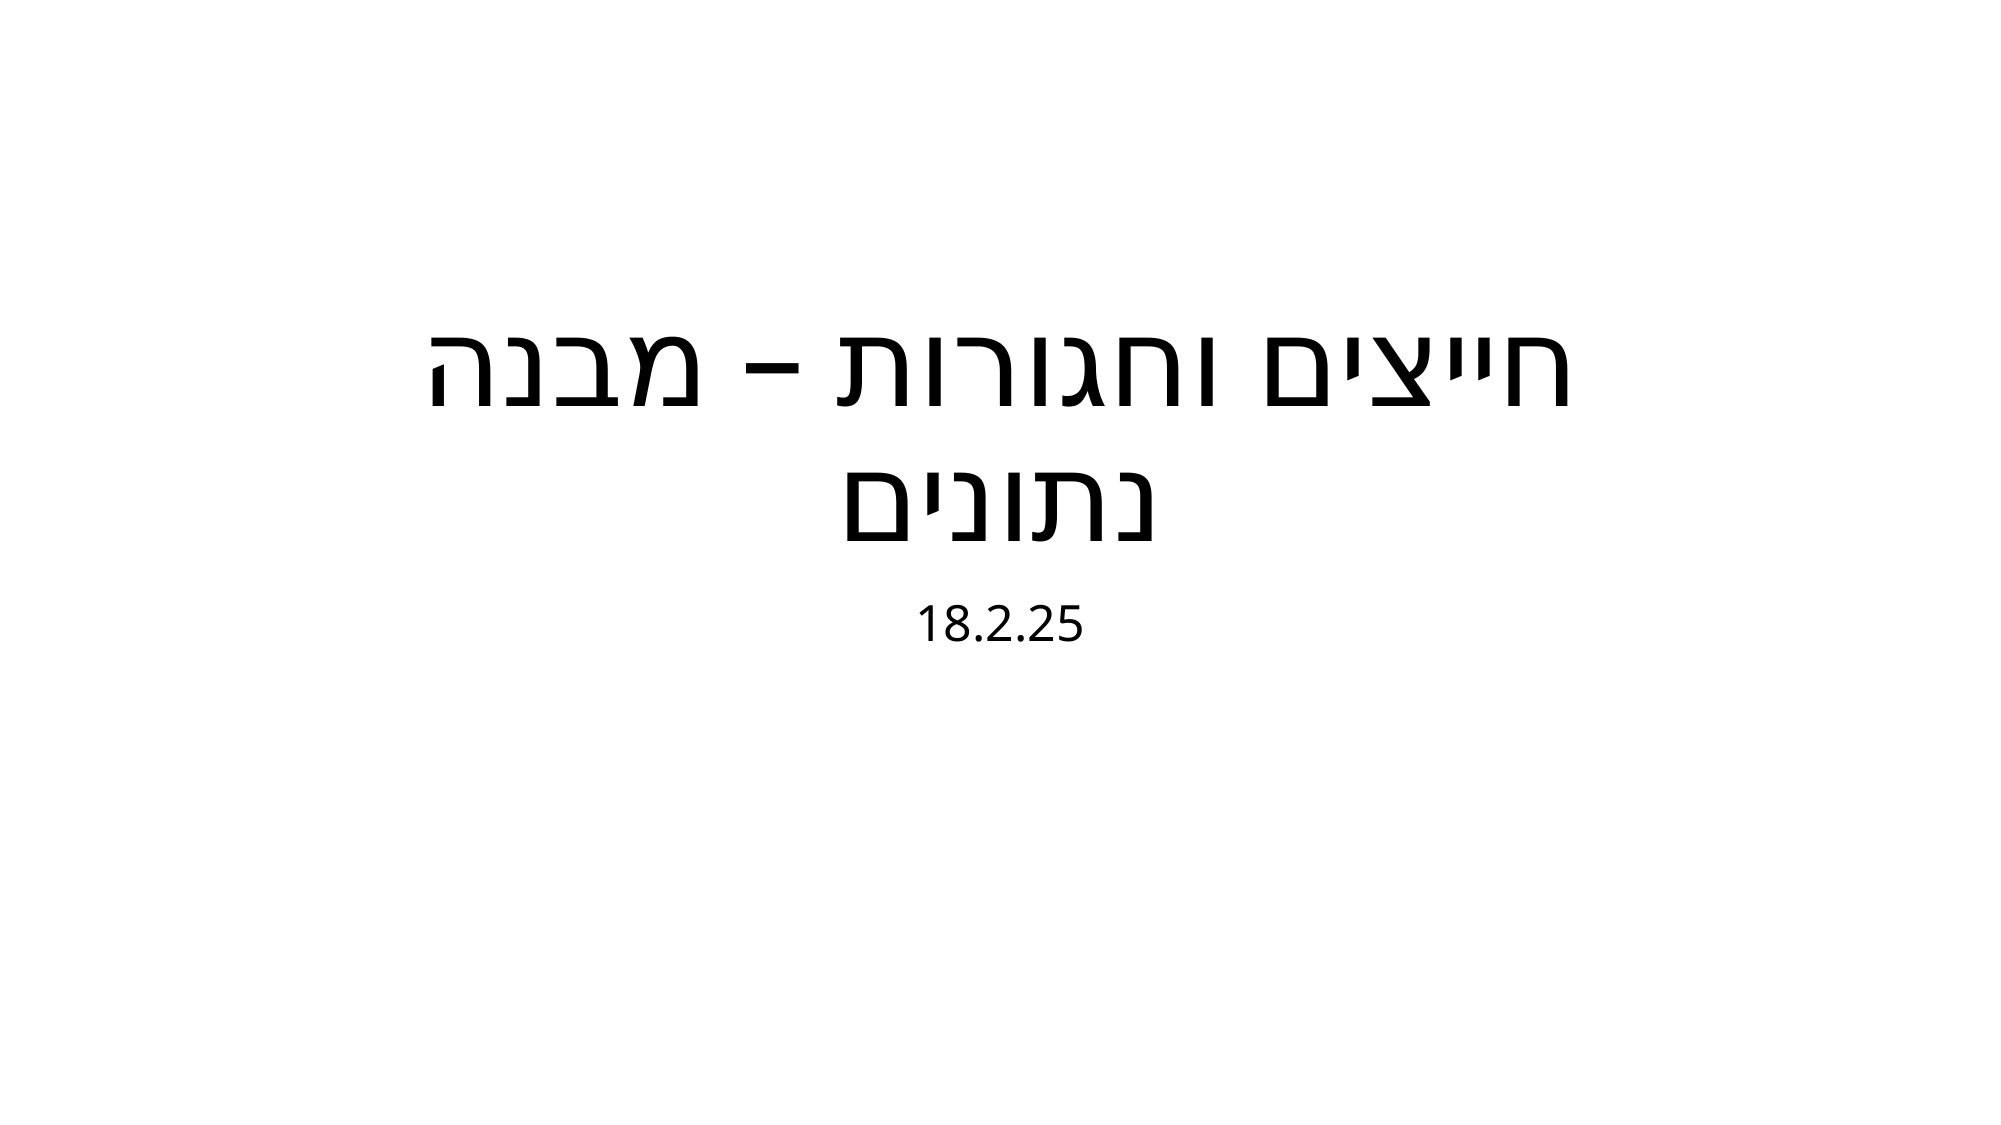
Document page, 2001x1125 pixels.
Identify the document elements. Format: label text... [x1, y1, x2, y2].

subtitle 18.2.25 [249, 590, 1750, 863]
title חייצים וחגורות – מבנה נתונים [249, 184, 1750, 576]
